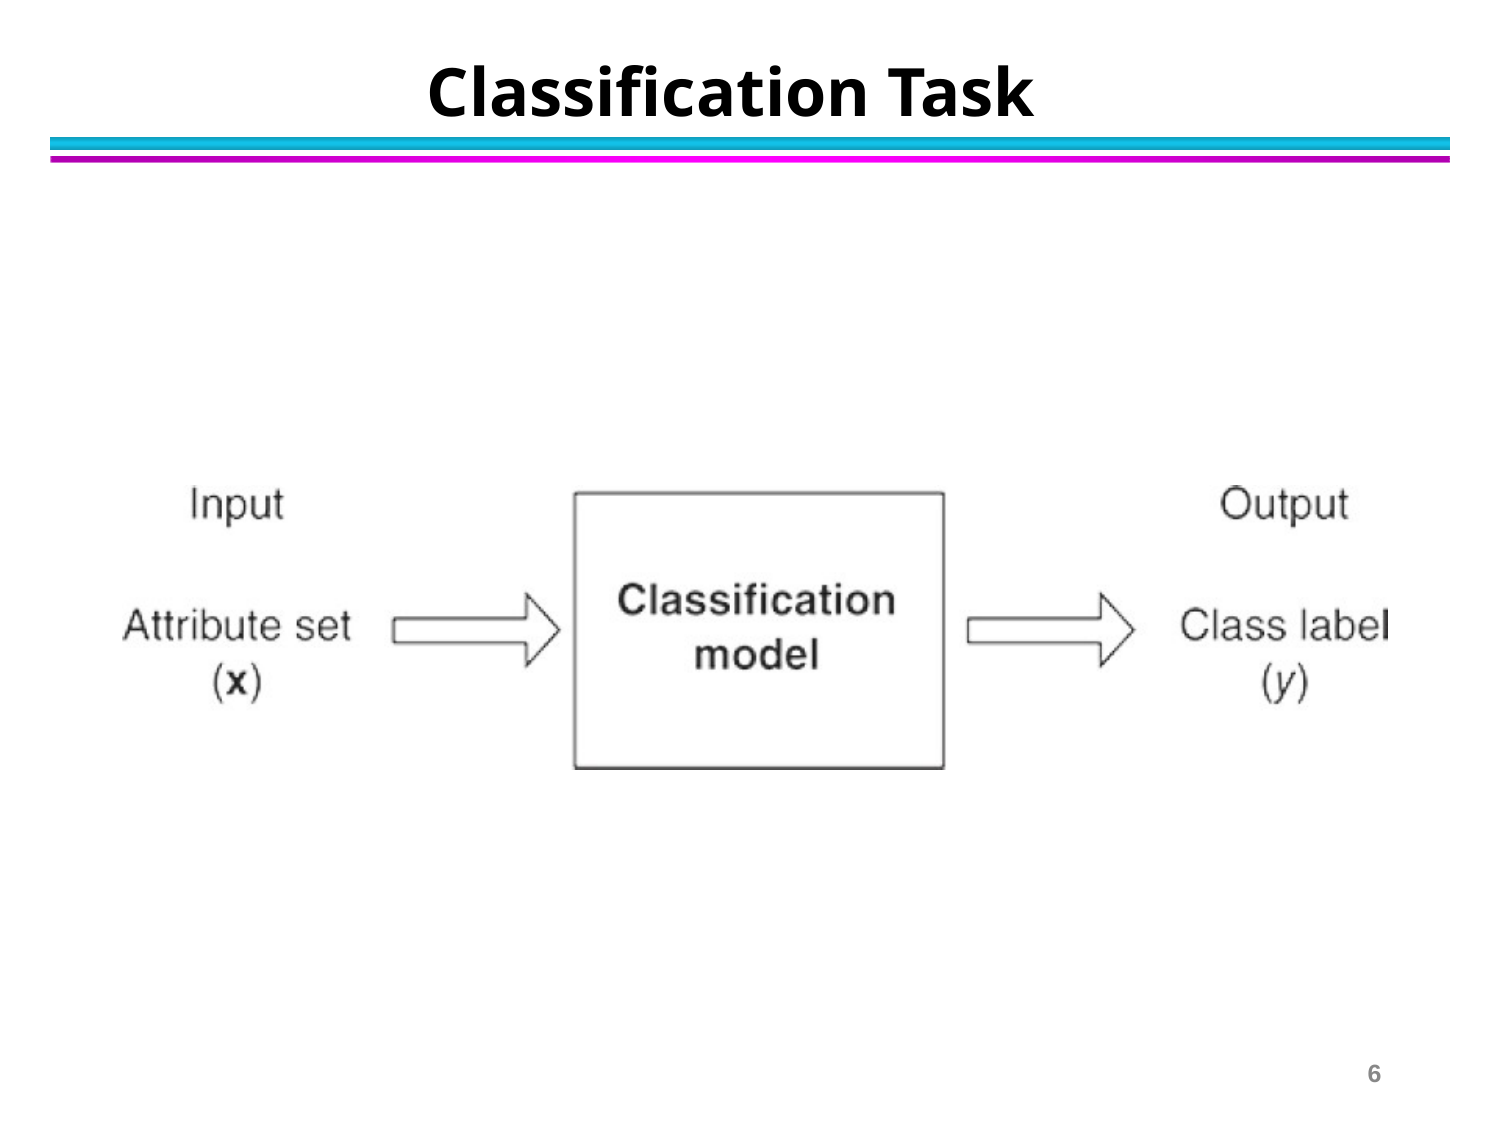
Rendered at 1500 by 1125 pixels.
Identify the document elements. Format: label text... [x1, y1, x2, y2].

text_box [1049, 156, 1450, 163]
title Classification Task [424, 47, 1049, 238]
picture [50, 146, 424, 150]
text_box [122, 485, 1388, 770]
text_box 6 [1361, 1057, 1388, 1088]
picture [1049, 146, 1450, 150]
text_box [50, 156, 424, 163]
